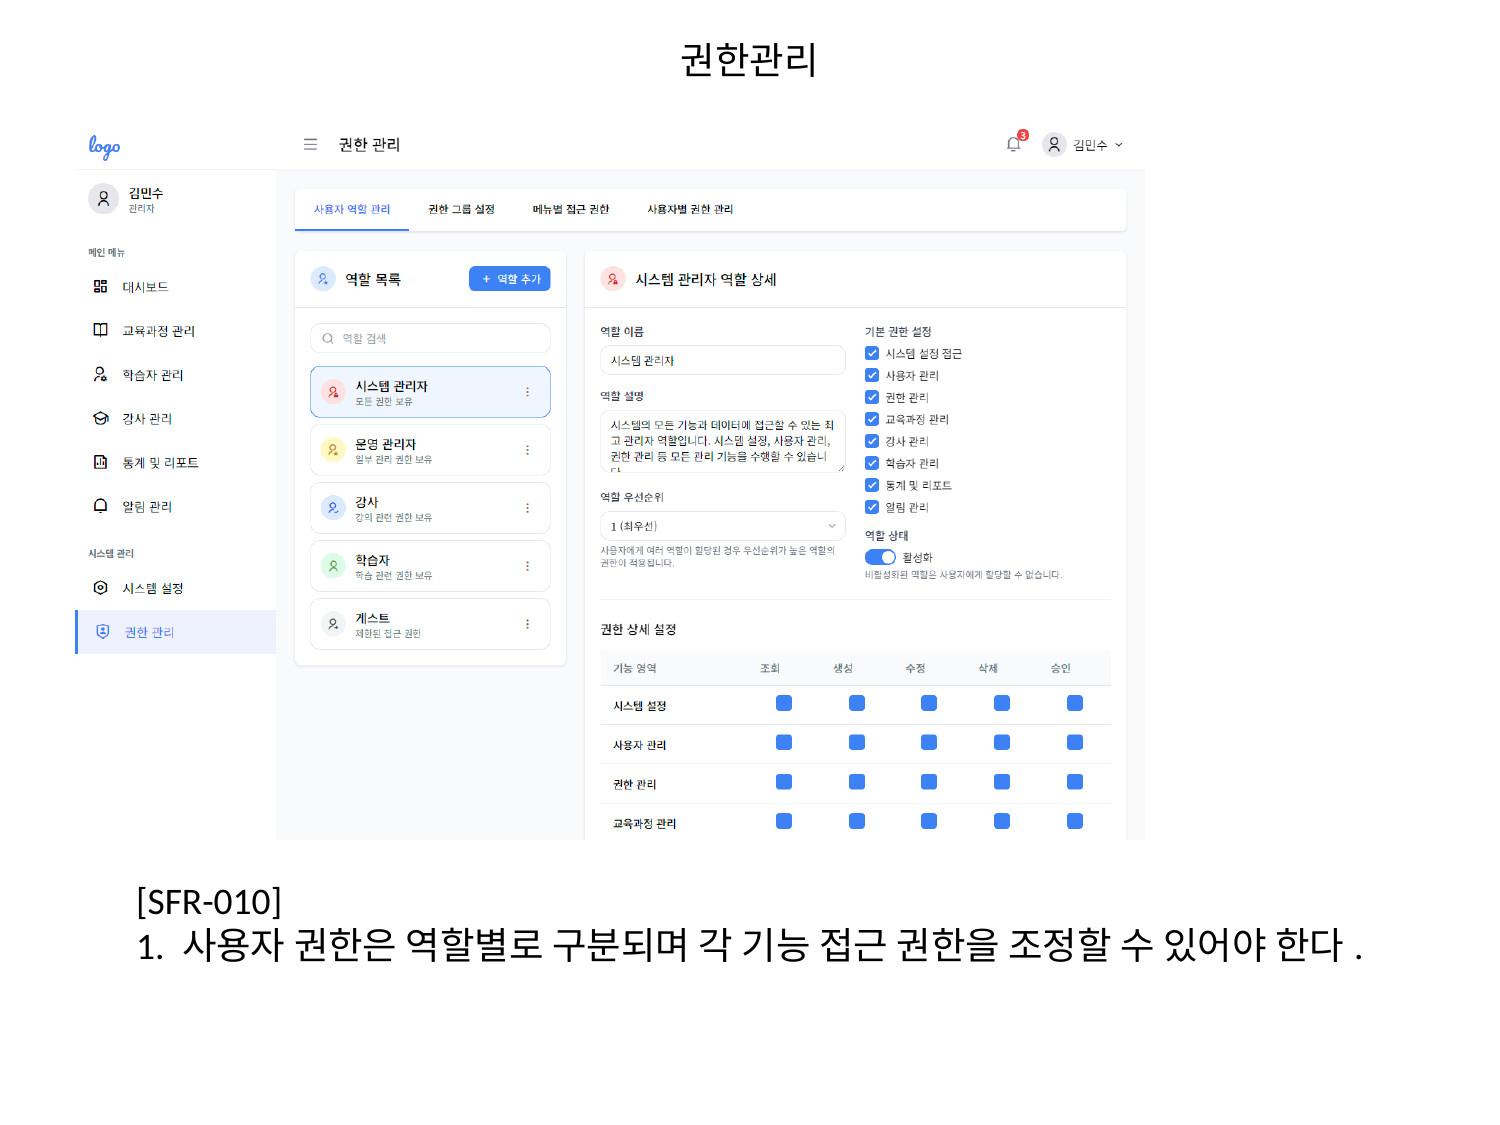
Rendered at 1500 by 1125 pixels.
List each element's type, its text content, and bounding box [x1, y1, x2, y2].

text_box [SFR-010] 1. 사용자 권한은 역할별로 구분되며 각 기능 접근 권한을 조정할 수 있어야 한다. [121, 869, 1379, 1020]
text_box 권한관리 [666, 29, 834, 90]
picture [74, 119, 1145, 841]
